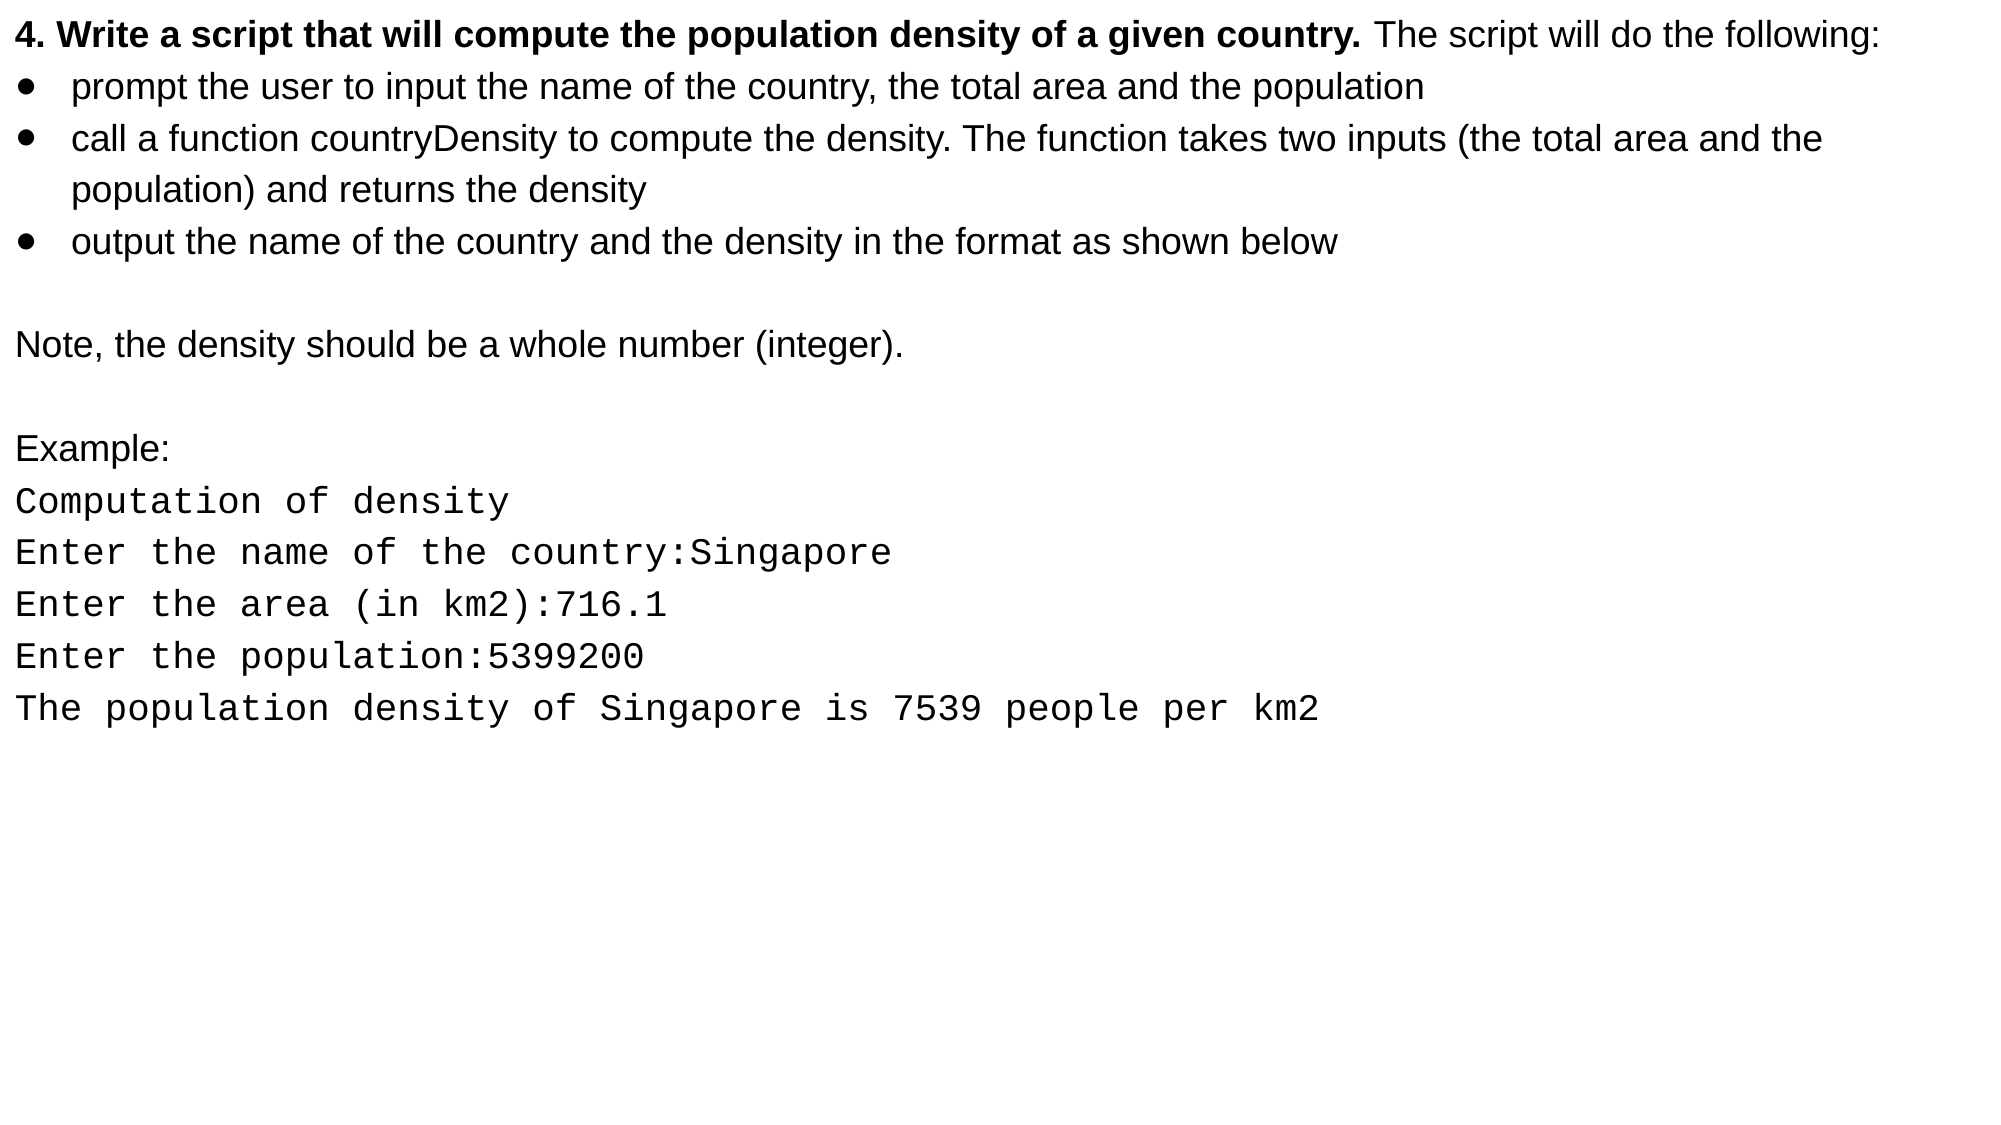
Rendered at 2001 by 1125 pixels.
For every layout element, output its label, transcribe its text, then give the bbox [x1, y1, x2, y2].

text_box 4. Write a script that will compute the population density of a given country. The script will do the following: prompt the user to input the name of the country, the total area and the population call a function countryDensity to compute the density. The function takes two inputs (the total area and the population) and returns the density output the name of the country and the density in the format as shown below Note, the density should be a whole number (integer). Example: Computation of density Enter the name of the country:Singapore Enter the area (in km2):716.1 Enter the population:5399200 The population density of Singapore is 7539 people per km2 [0, 0, 2000, 735]
